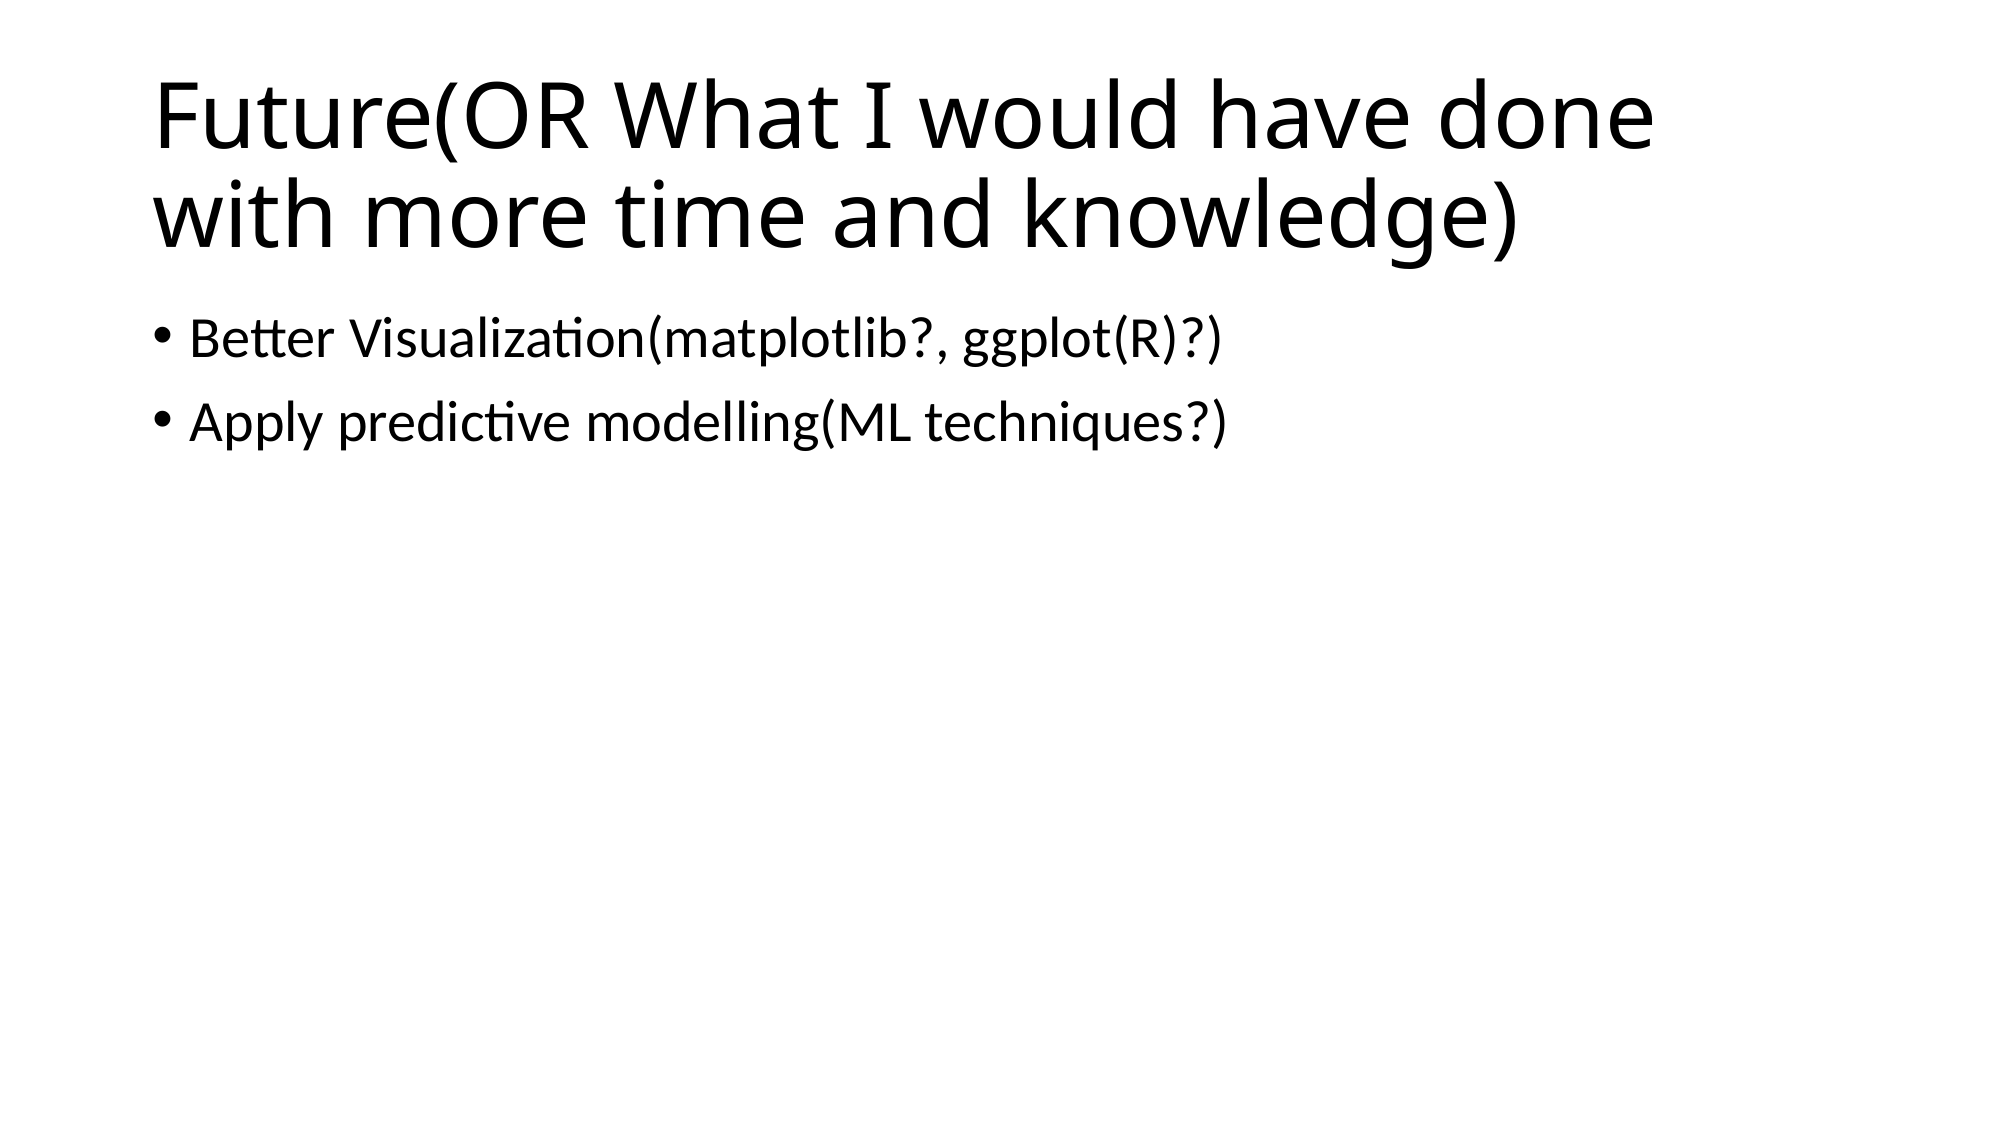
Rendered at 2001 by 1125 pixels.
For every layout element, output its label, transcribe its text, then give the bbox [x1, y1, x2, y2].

list Better Visualization(matplotlib?, ggplot(R)?) Apply predictive modelling(ML techniques?) [137, 299, 1863, 1014]
title Future(OR What I would have done with more time and knowledge) [137, 59, 1863, 278]
